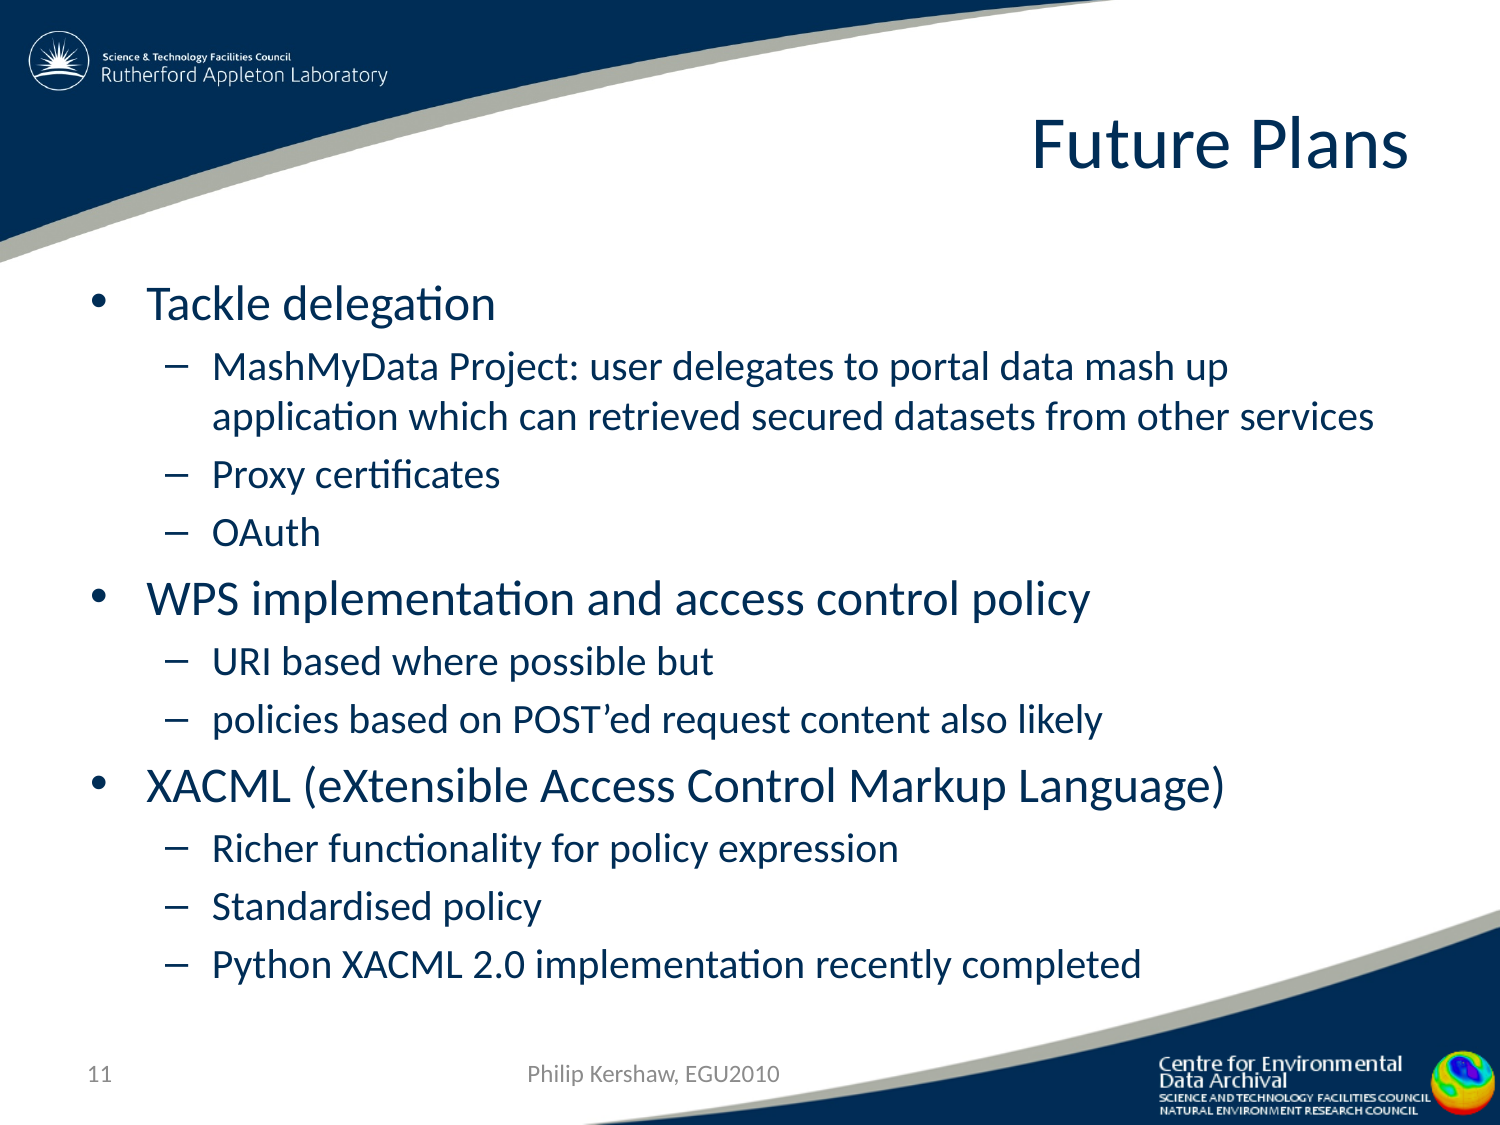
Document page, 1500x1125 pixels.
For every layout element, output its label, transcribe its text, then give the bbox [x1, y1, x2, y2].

slide_number 11 [71, 1042, 422, 1103]
title Future Plans [75, 45, 1425, 233]
footer Philip Kershaw, EGU2010 [512, 1042, 988, 1103]
list Tackle delegation MashMyData Project: user delegates to portal data mash up application which can retrieved secured datasets from other services Proxy certificates OAuth WPS implementation and access control policy URI based where possible but policies based on POST’ed request content also likely XACML (eXtensible Access Control Markup Language) Richer functionality for policy expression Standardised policy Python XACML 2.0 implementation recently completed [75, 262, 1425, 1005]
picture [567, 902, 1500, 1125]
picture [0, 0, 1168, 277]
